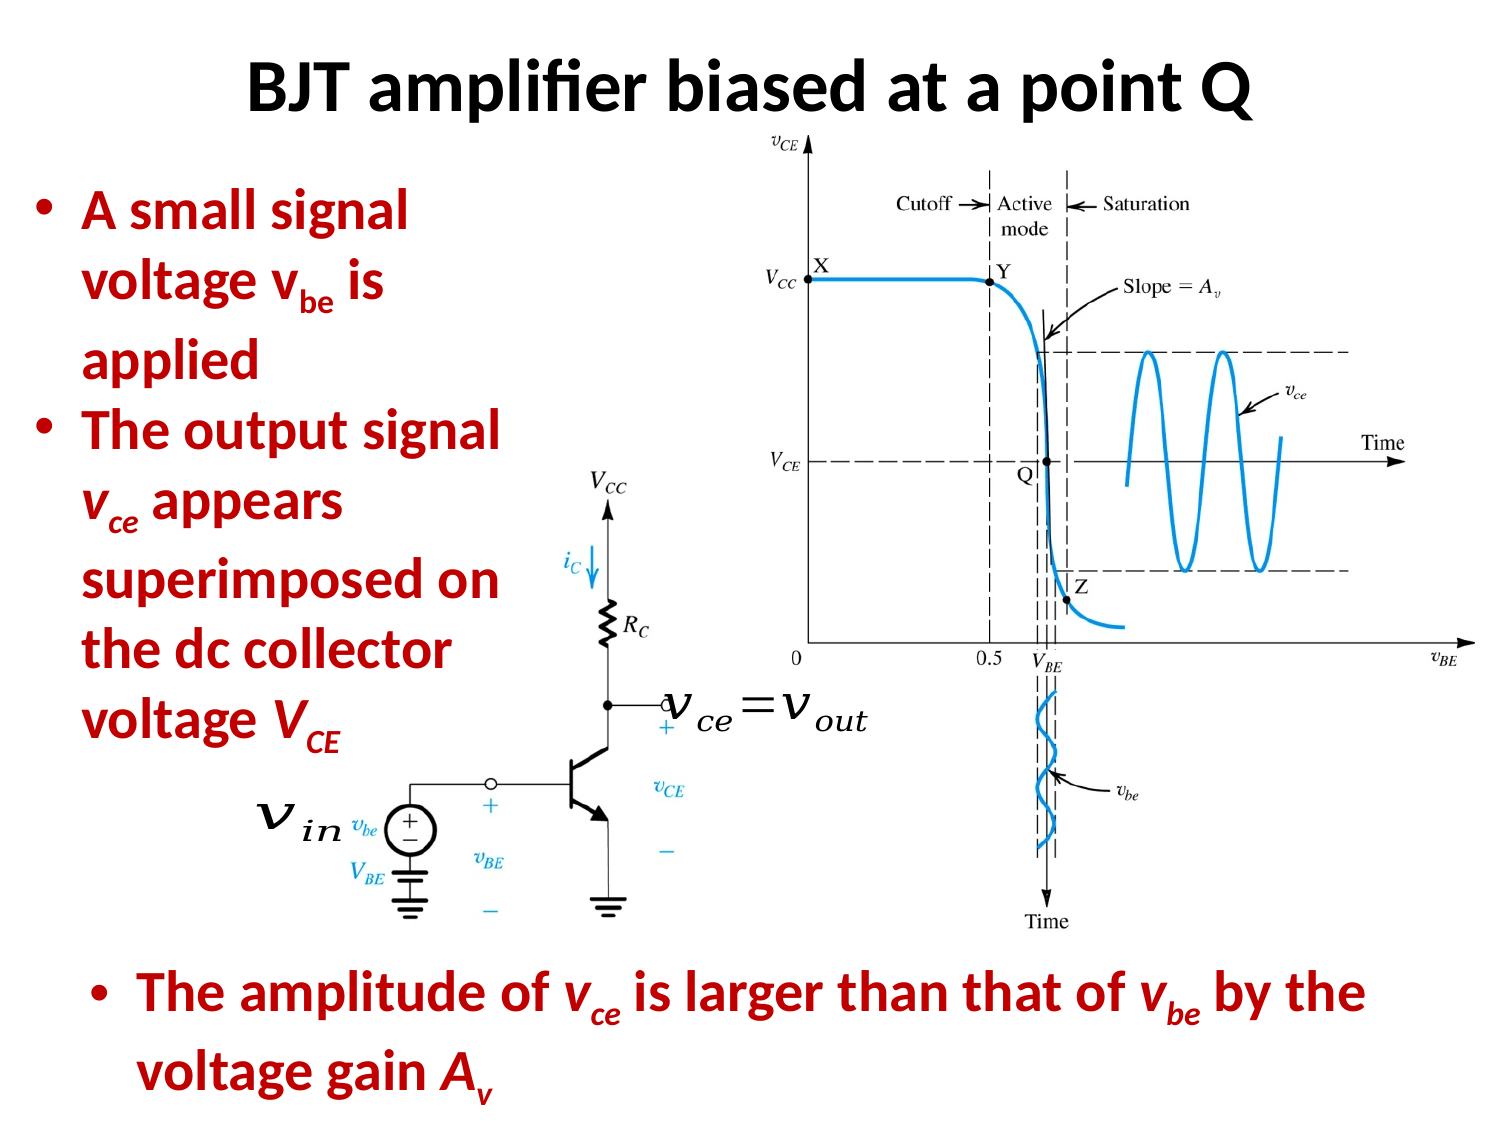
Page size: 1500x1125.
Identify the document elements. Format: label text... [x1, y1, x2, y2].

text_box The amplitude of vce is larger than that of vbe by the voltage gain Av [75, 945, 1450, 1120]
text_box A small signal voltage vbe is applied The output signal vce appears superimposed on the dc collector voltage VCE [19, 163, 344, 768]
text_box BJT amplifier biased at a point Q [50, 29, 1450, 134]
picture [349, 134, 1476, 946]
